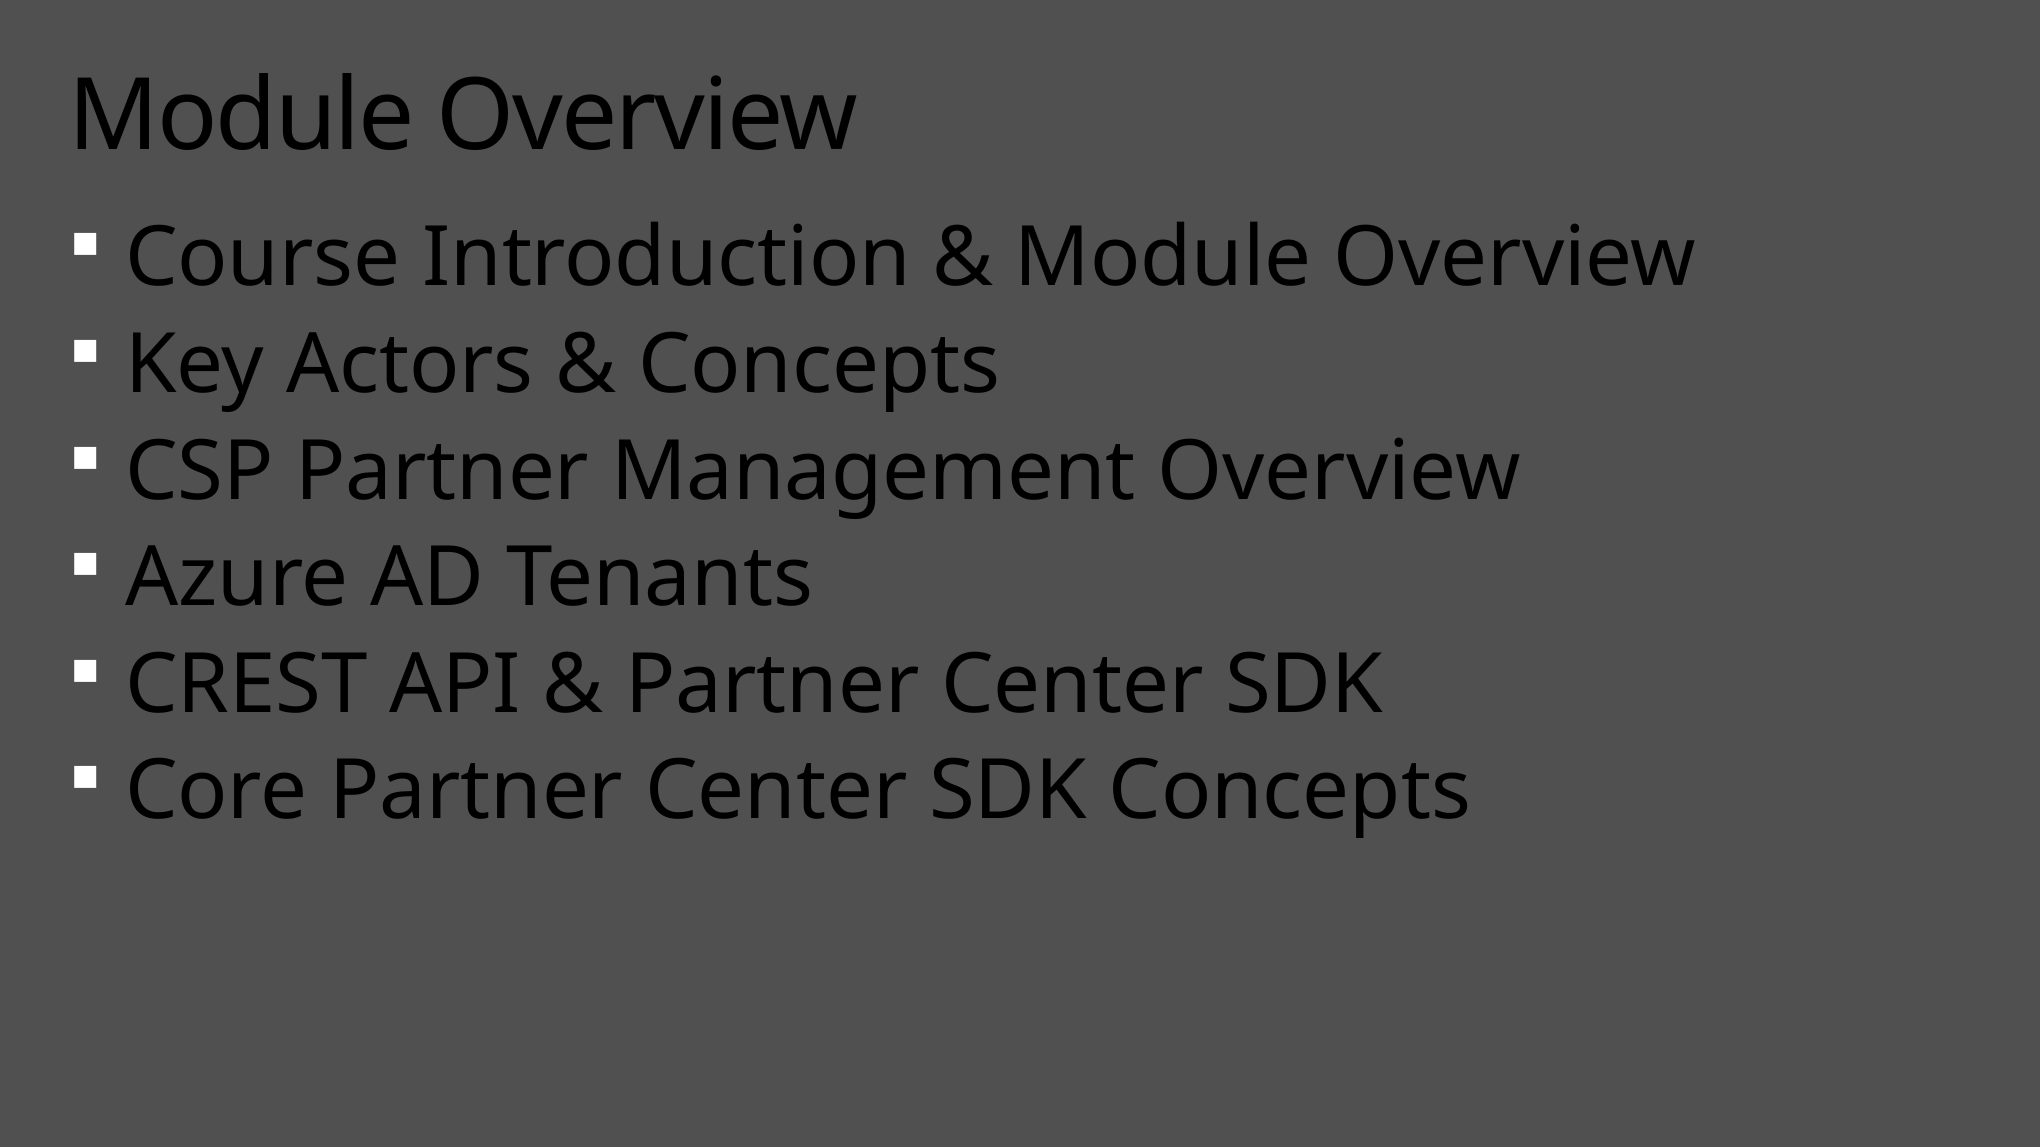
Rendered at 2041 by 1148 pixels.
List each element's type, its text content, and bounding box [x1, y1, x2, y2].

title Module Overview [45, 48, 1996, 199]
list Course Introduction & Module Overview Key Actors & Concepts CSP Partner Management Overview Azure AD Tenants CREST API & Partner Center SDK Core Partner Center SDK Concepts [45, 199, 1996, 876]
